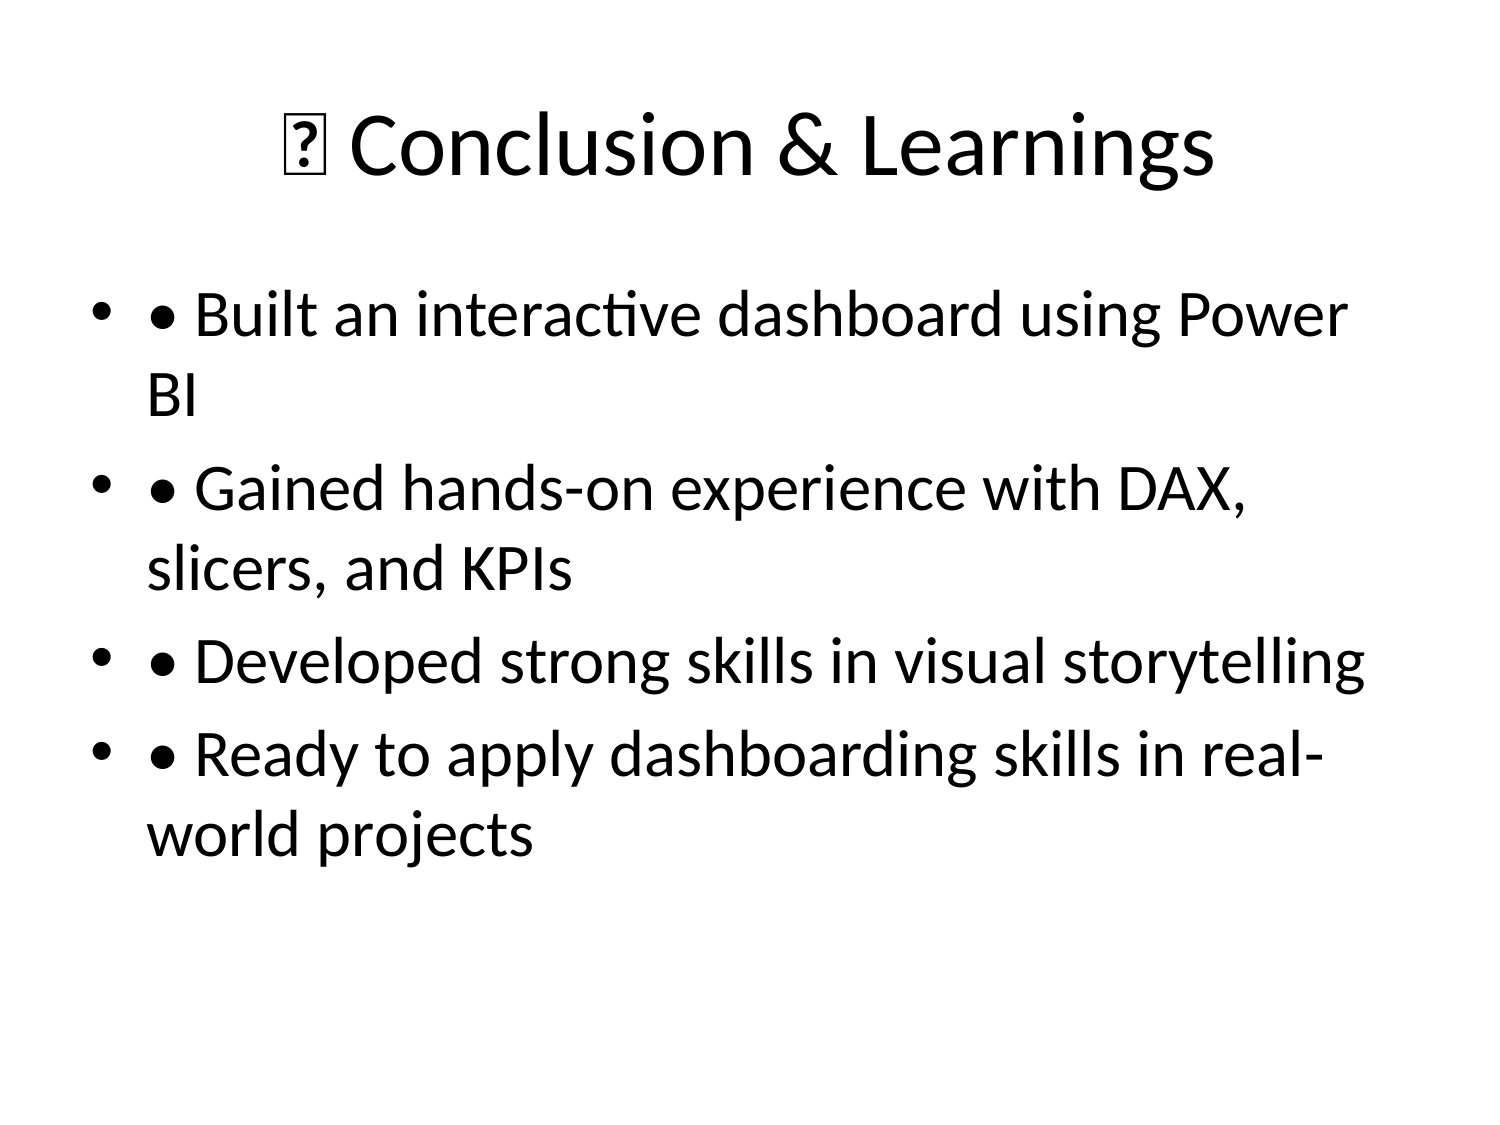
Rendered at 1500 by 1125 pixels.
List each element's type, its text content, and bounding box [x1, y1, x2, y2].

list • Built an interactive dashboard using Power BI • Gained hands-on experience with DAX, slicers, and KPIs • Developed strong skills in visual storytelling • Ready to apply dashboarding skills in real-world projects [75, 262, 1425, 1005]
title ✅ Conclusion & Learnings [75, 45, 1425, 233]
